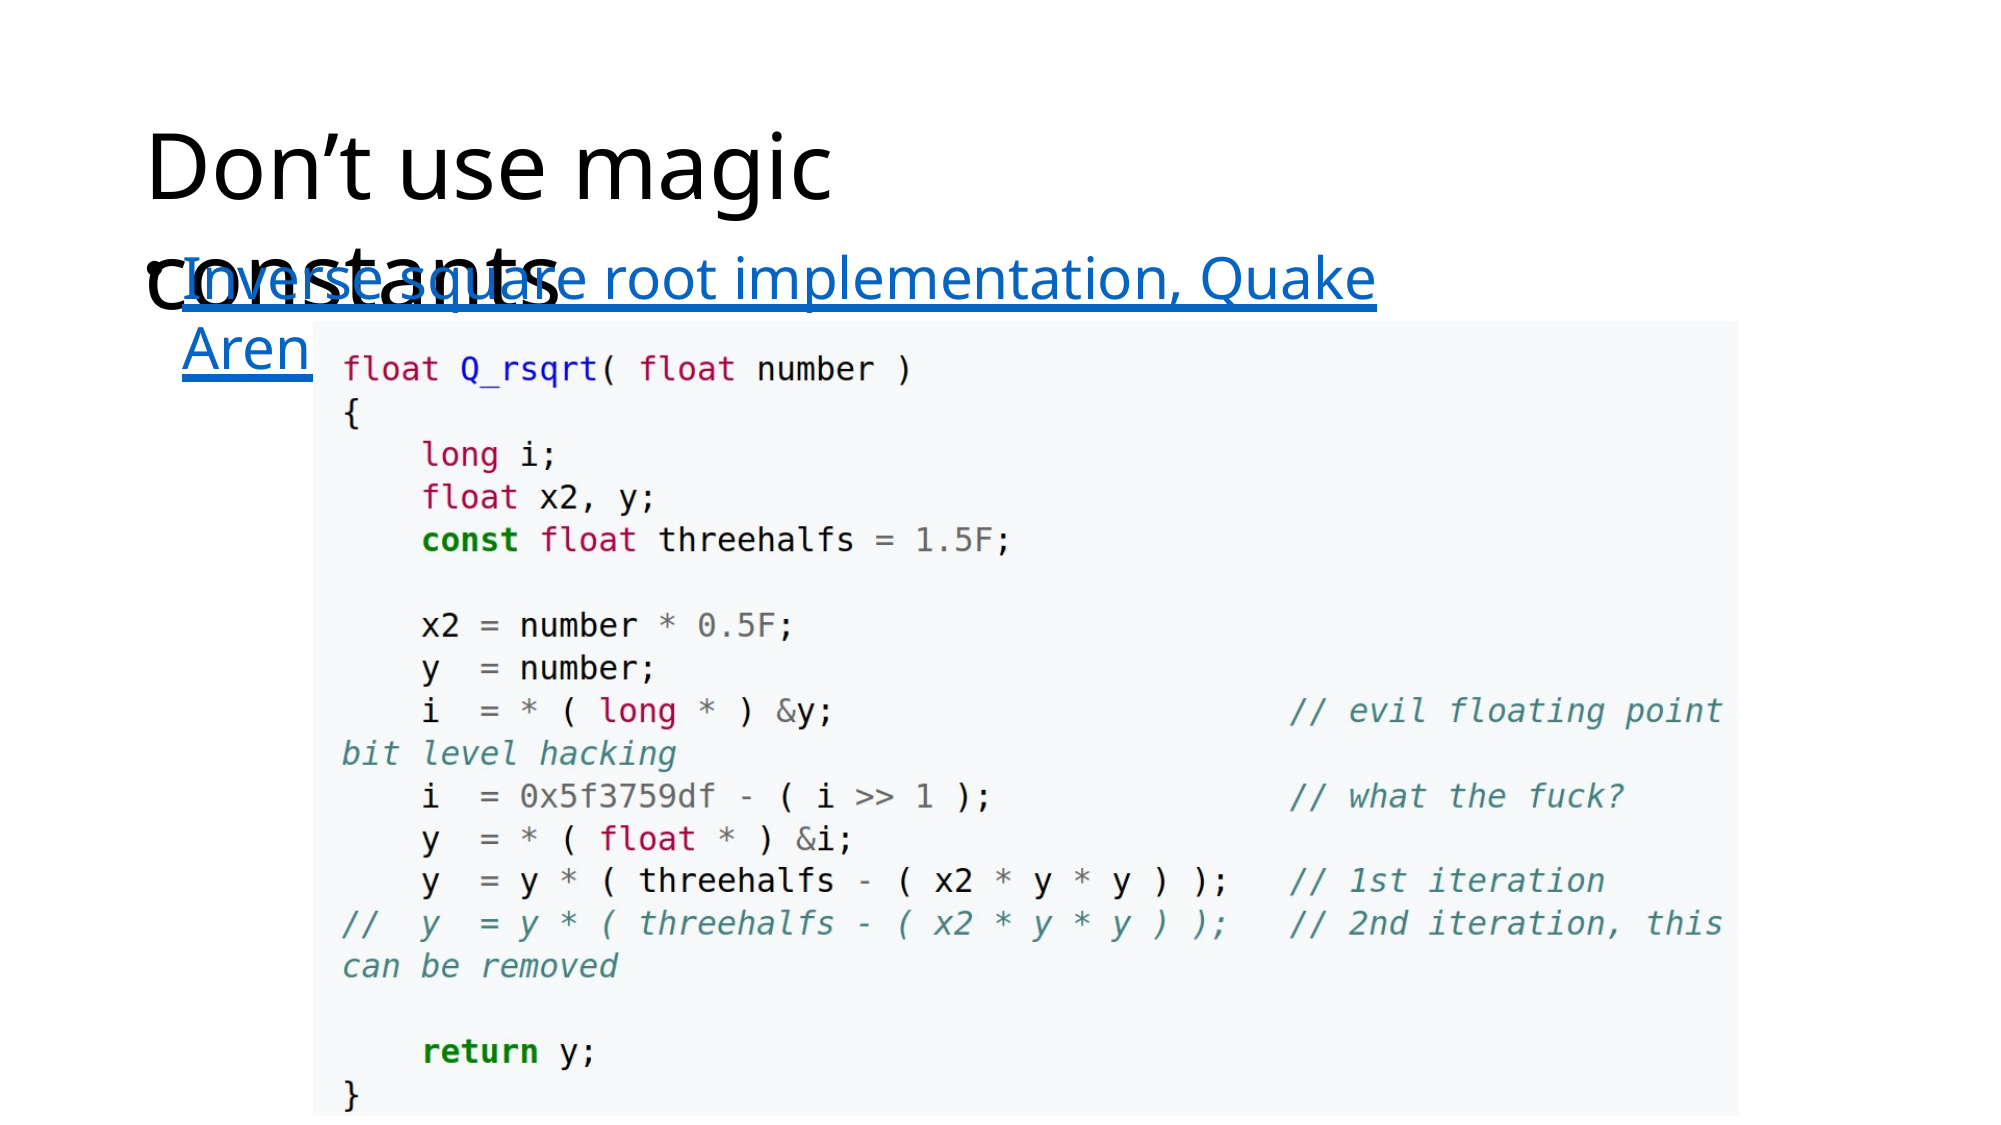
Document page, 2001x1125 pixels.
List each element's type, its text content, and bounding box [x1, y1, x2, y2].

text_box Inverse square root implementation, Quake Arena III [142, 238, 1537, 381]
picture [313, 321, 1740, 1116]
title Don’t use magic constants [142, 105, 1223, 238]
